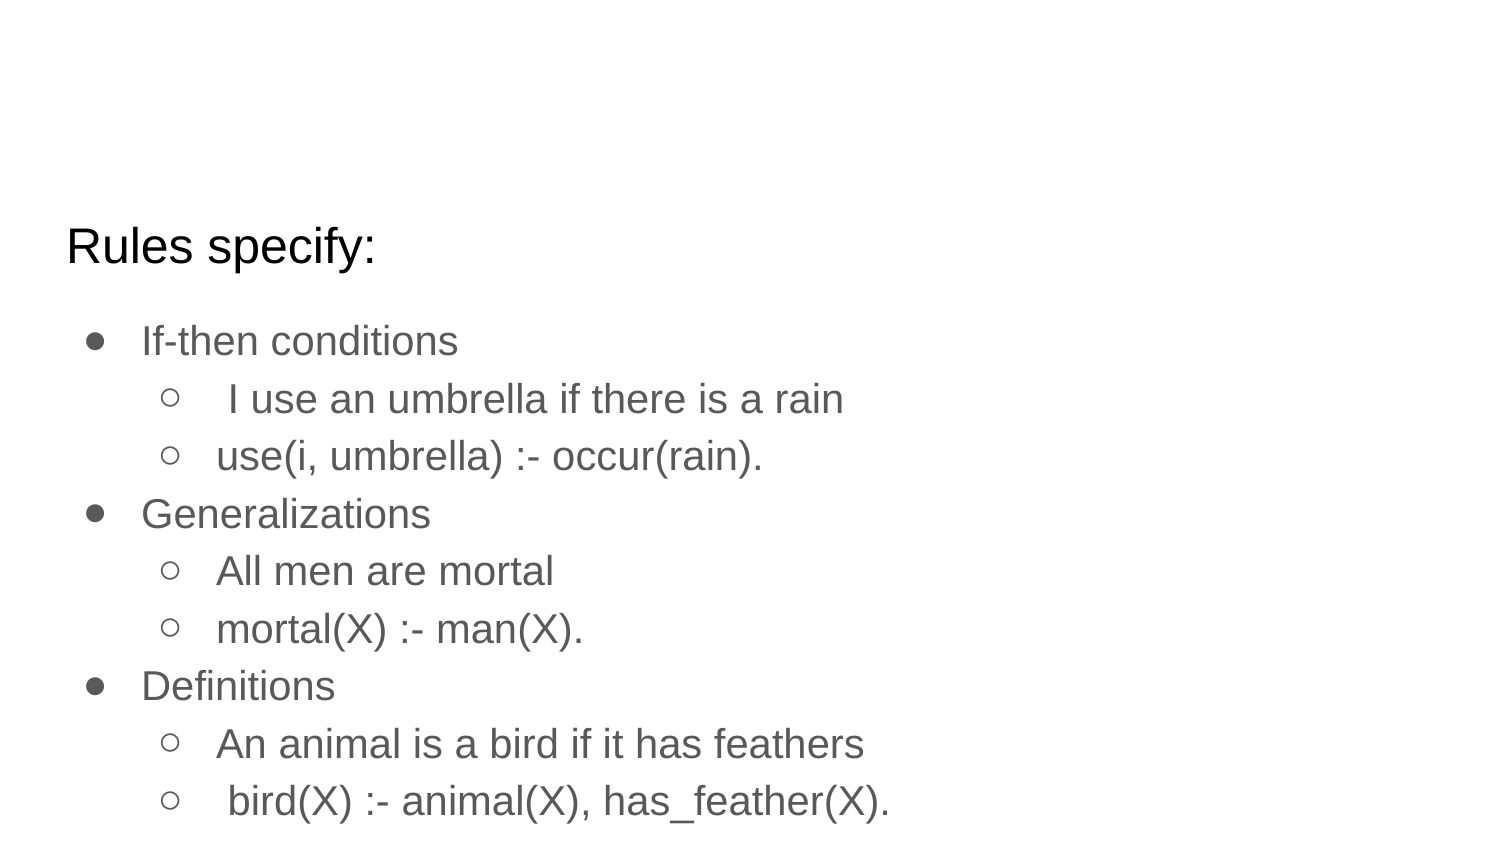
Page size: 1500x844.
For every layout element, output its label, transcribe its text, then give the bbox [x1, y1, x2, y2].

list Rules specify: If-then conditions I use an umbrella if there is a rain use(i, umbrella) :- occur(rain). Generalizations All men are mortal mortal(X) :- man(X). Definitions An animal is a bird if it has feathers bird(X) :- animal(X), has_feather(X). [51, 189, 1449, 750]
